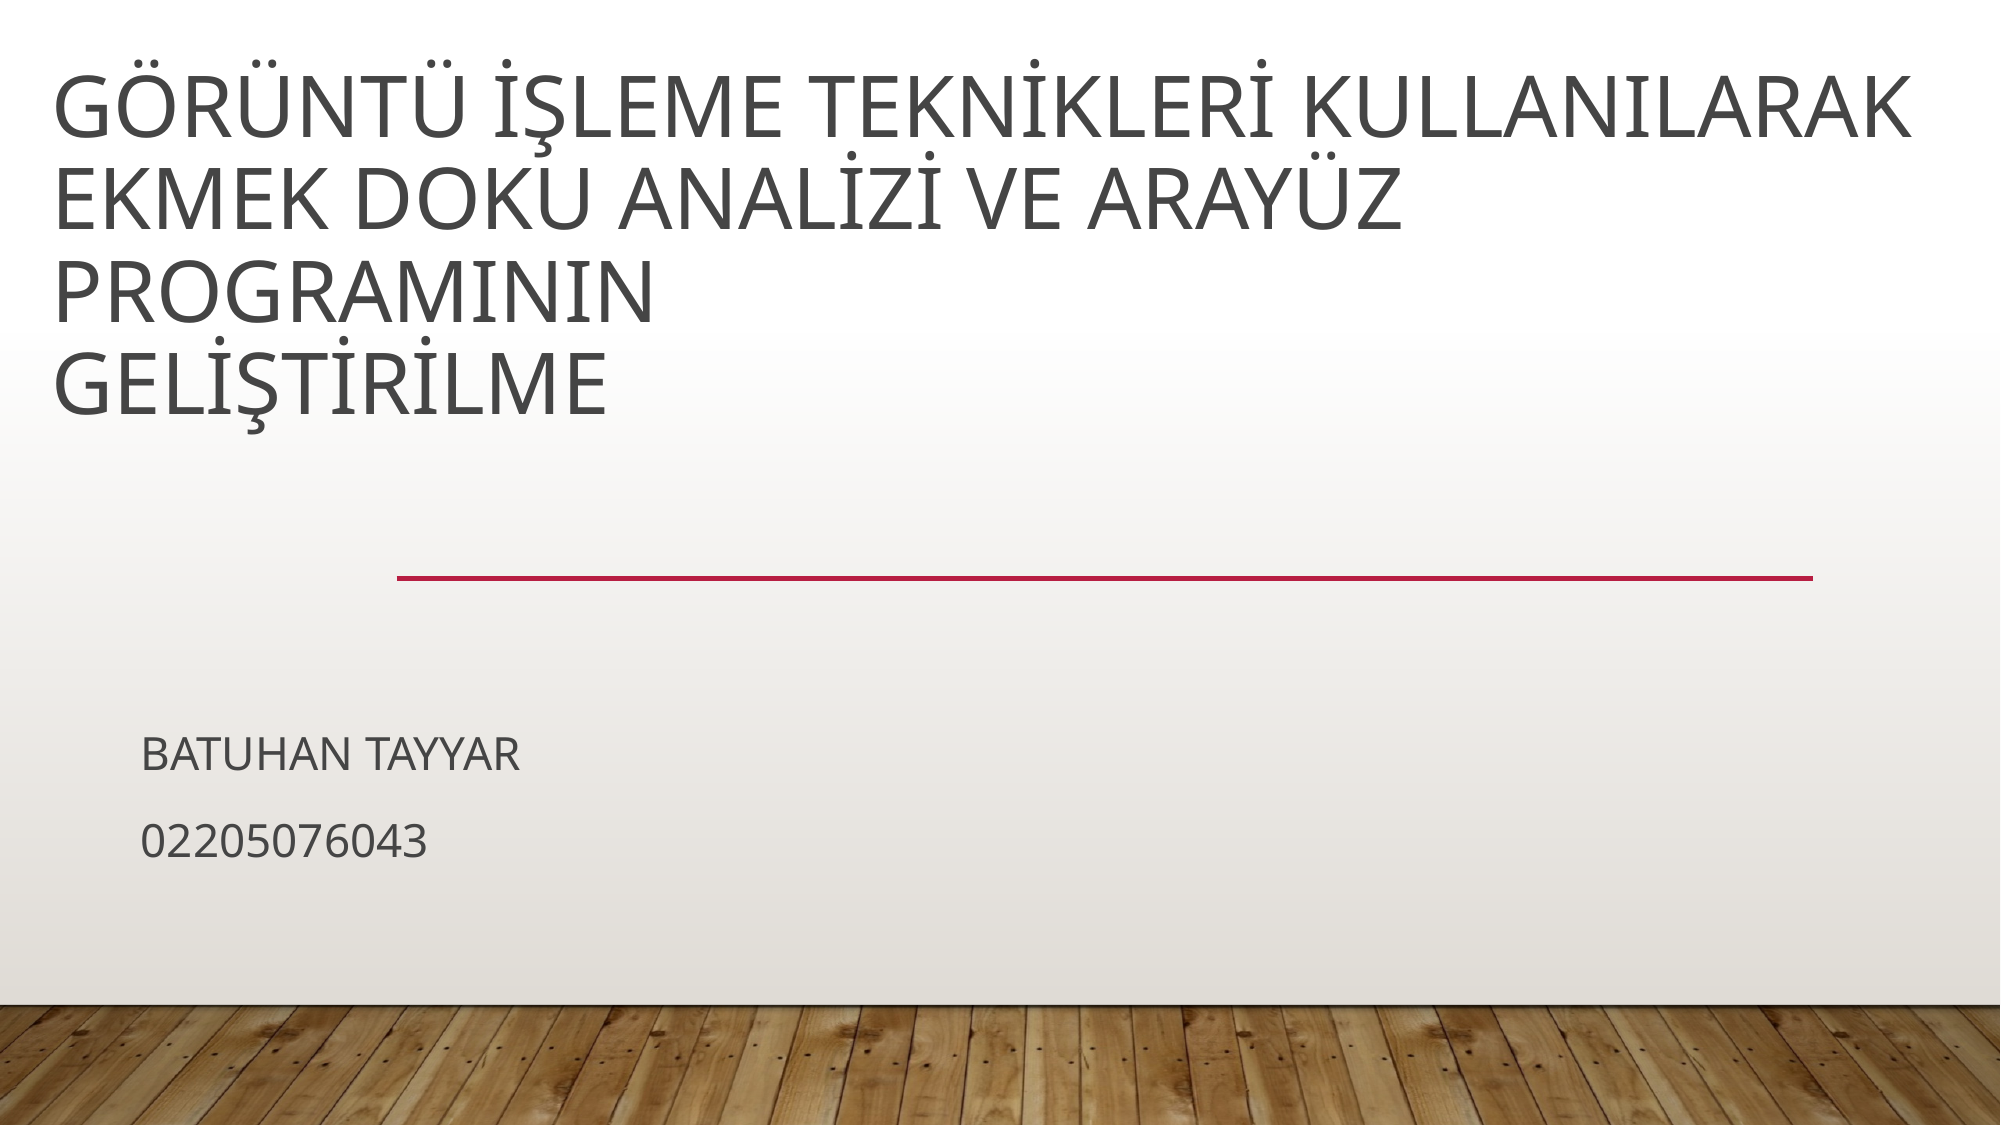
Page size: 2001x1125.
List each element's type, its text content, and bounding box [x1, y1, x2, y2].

title Görüntü işleme teknikleri kullanılarak ekmek doku analizi ve arayüz programının geliştirilme [36, 39, 1964, 433]
picture [0, 1005, 2000, 1125]
subtitle Batuhan Tayyar 02205076043 [125, 622, 1077, 916]
